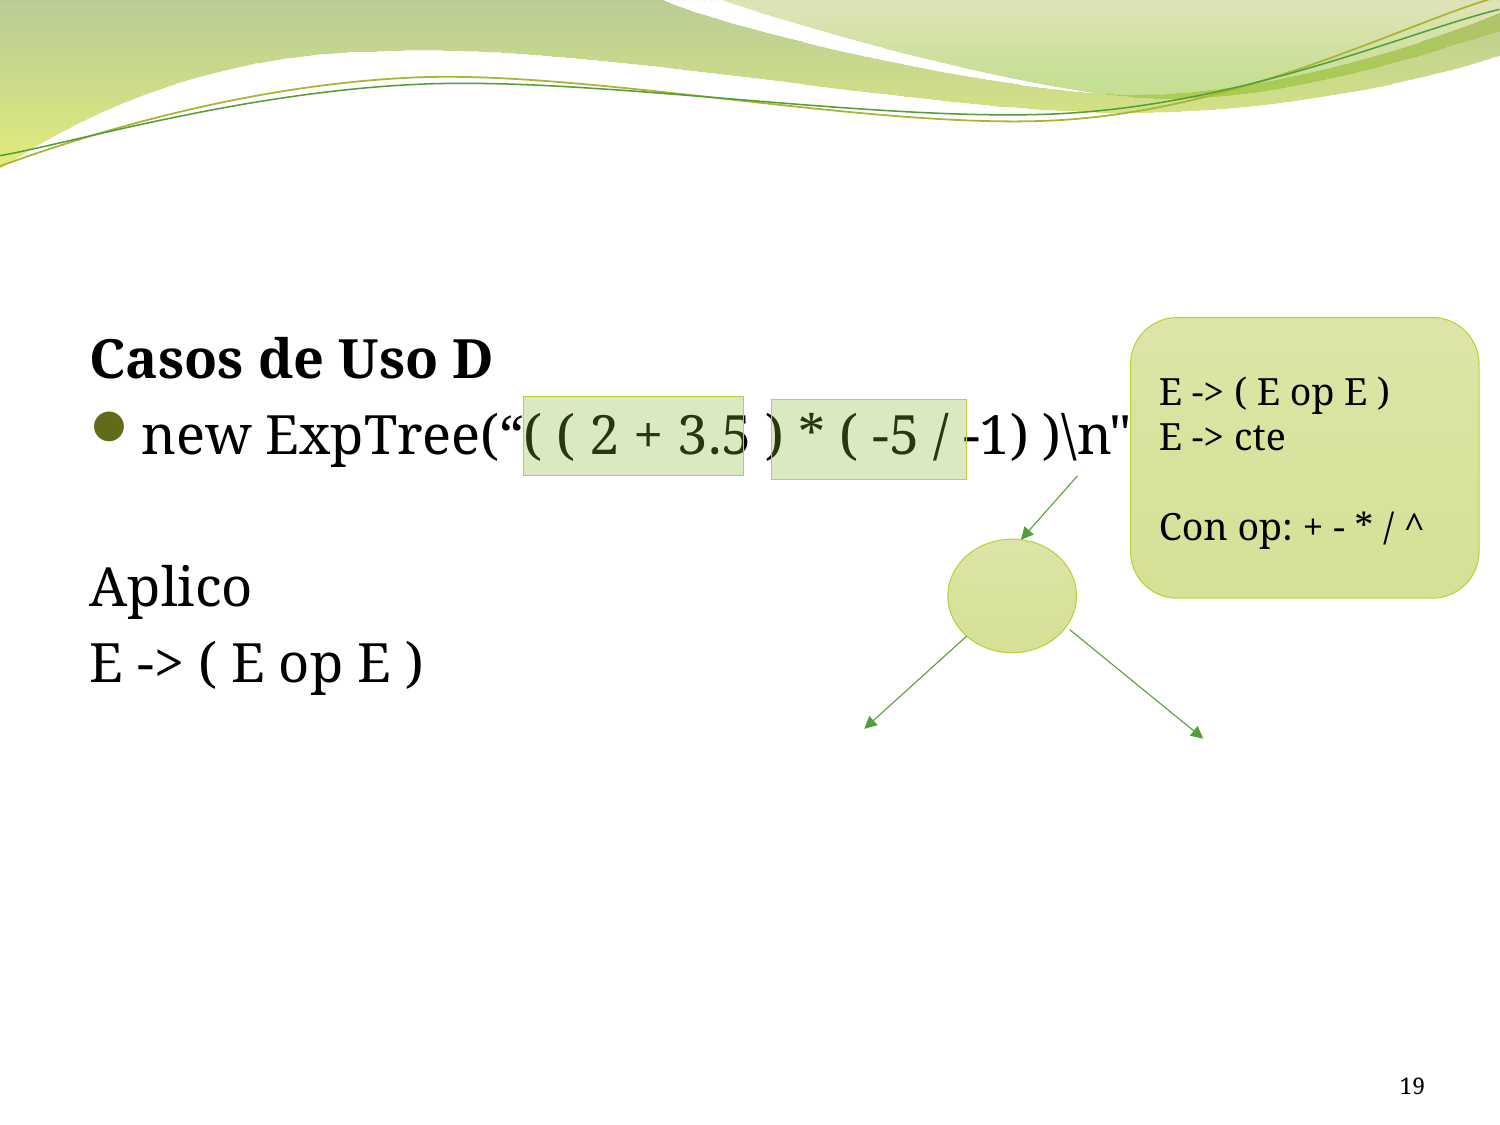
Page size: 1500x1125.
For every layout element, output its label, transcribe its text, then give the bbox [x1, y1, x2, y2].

slide_number 19 [1299, 1042, 1425, 1103]
text_box [771, 399, 967, 480]
text_box E -> ( E op E ) E -> cte Con op: + - * / ^ [1130, 316, 1480, 599]
list Casos de Uso D new ExpTree(“( ( 2 + 3.5 ) * ( -5 / -1) )\n"); Aplico E -> ( E op E ) [75, 317, 1425, 1038]
text_box [947, 538, 1077, 654]
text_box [1020, 475, 1078, 540]
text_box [864, 636, 967, 729]
text_box [523, 396, 744, 476]
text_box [1069, 629, 1204, 739]
